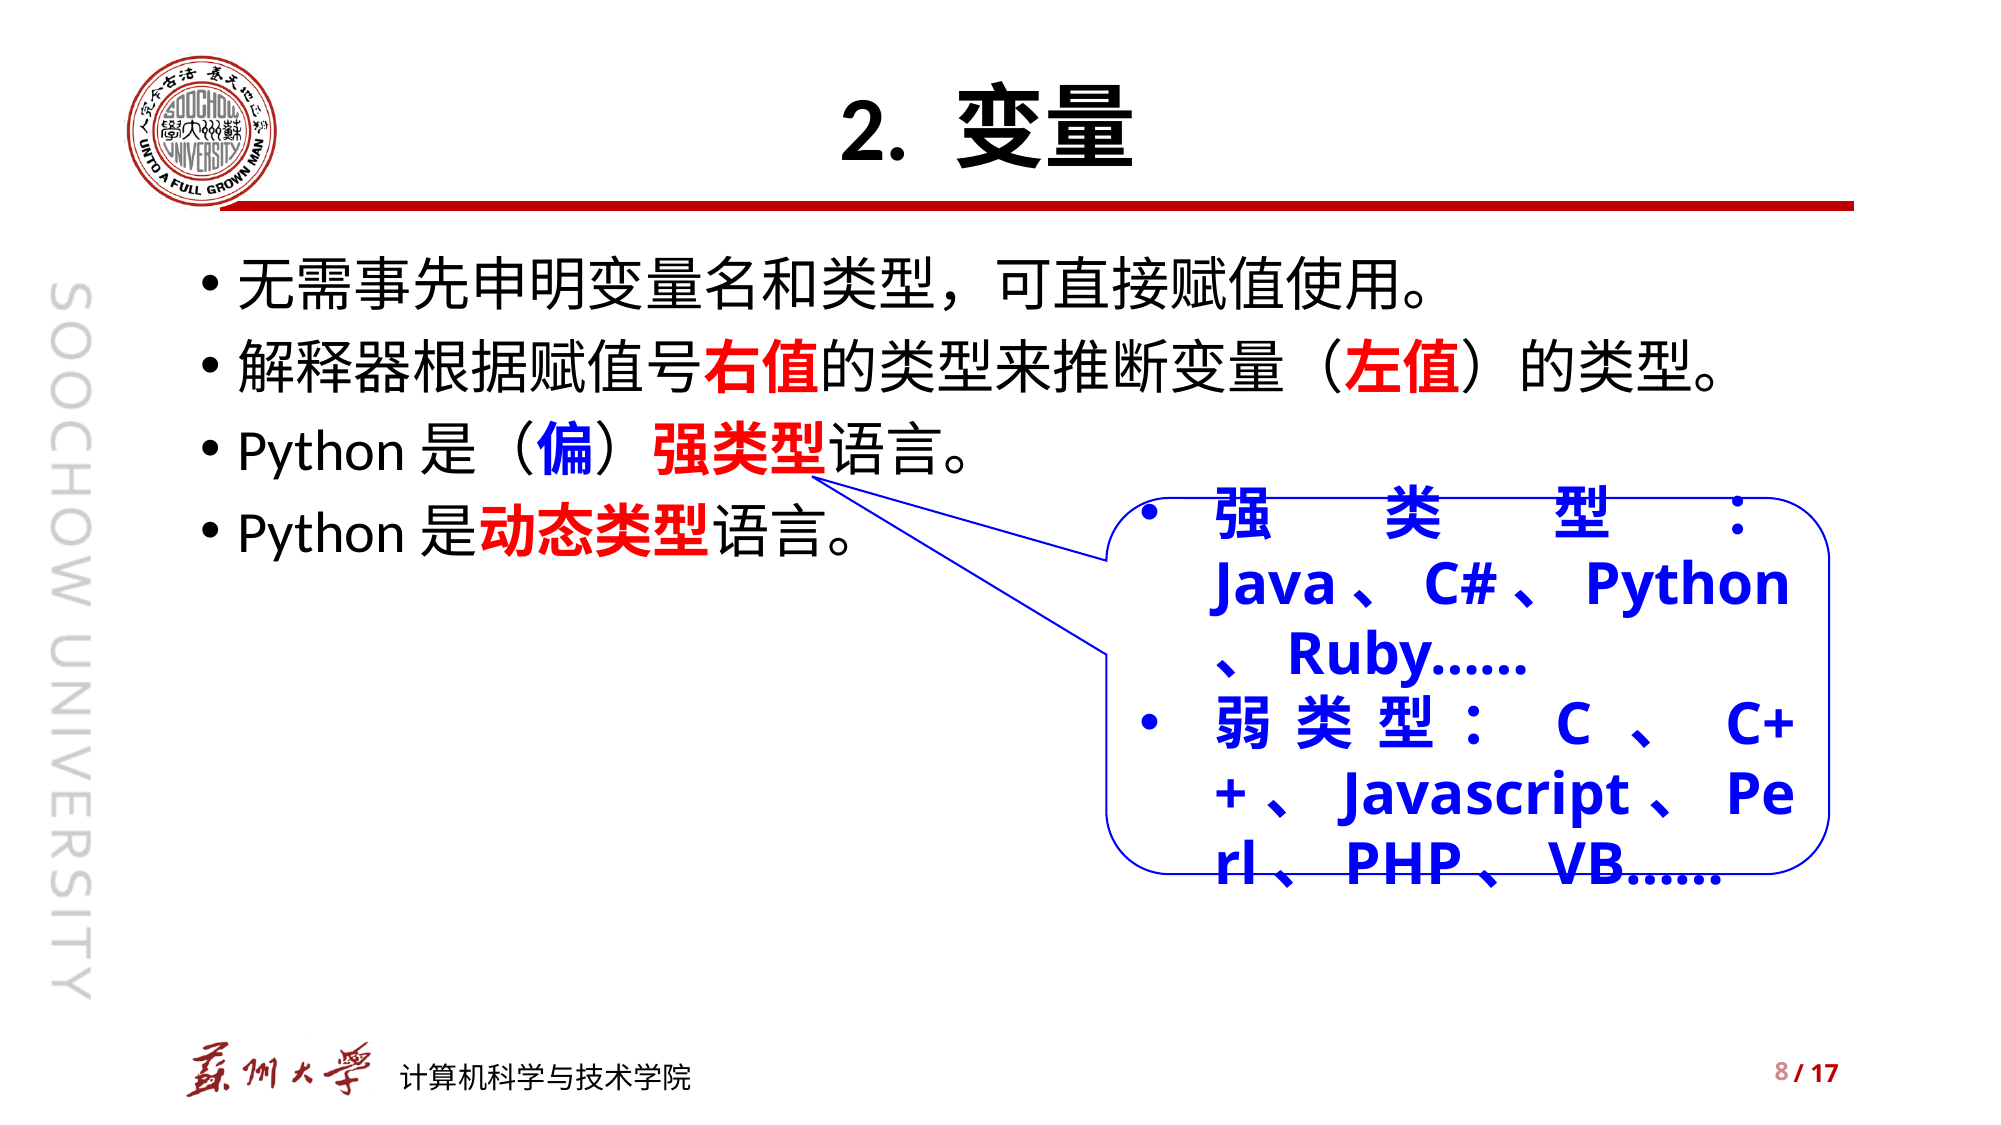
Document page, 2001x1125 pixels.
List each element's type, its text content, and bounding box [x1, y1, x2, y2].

text_box 强类型：Java、C#、Python、Ruby…… 弱类型：C、C++、Javascript、Perl、PHP、VB…… [811, 475, 1831, 876]
slide_number 8 [1412, 1042, 1804, 1103]
title 2. 变量 [122, 60, 1854, 202]
list 无需事先申明变量名和类型，可直接赋值使用。 解释器根据赋值号右值的类型来推断变量（左值）的类型。 Python是（偏）强类型语言。 Python是动态类型语言。 [184, 240, 1854, 1014]
picture [184, 1038, 380, 1099]
picture [41, 267, 103, 1012]
picture [122, 51, 282, 60]
picture [122, 202, 282, 211]
